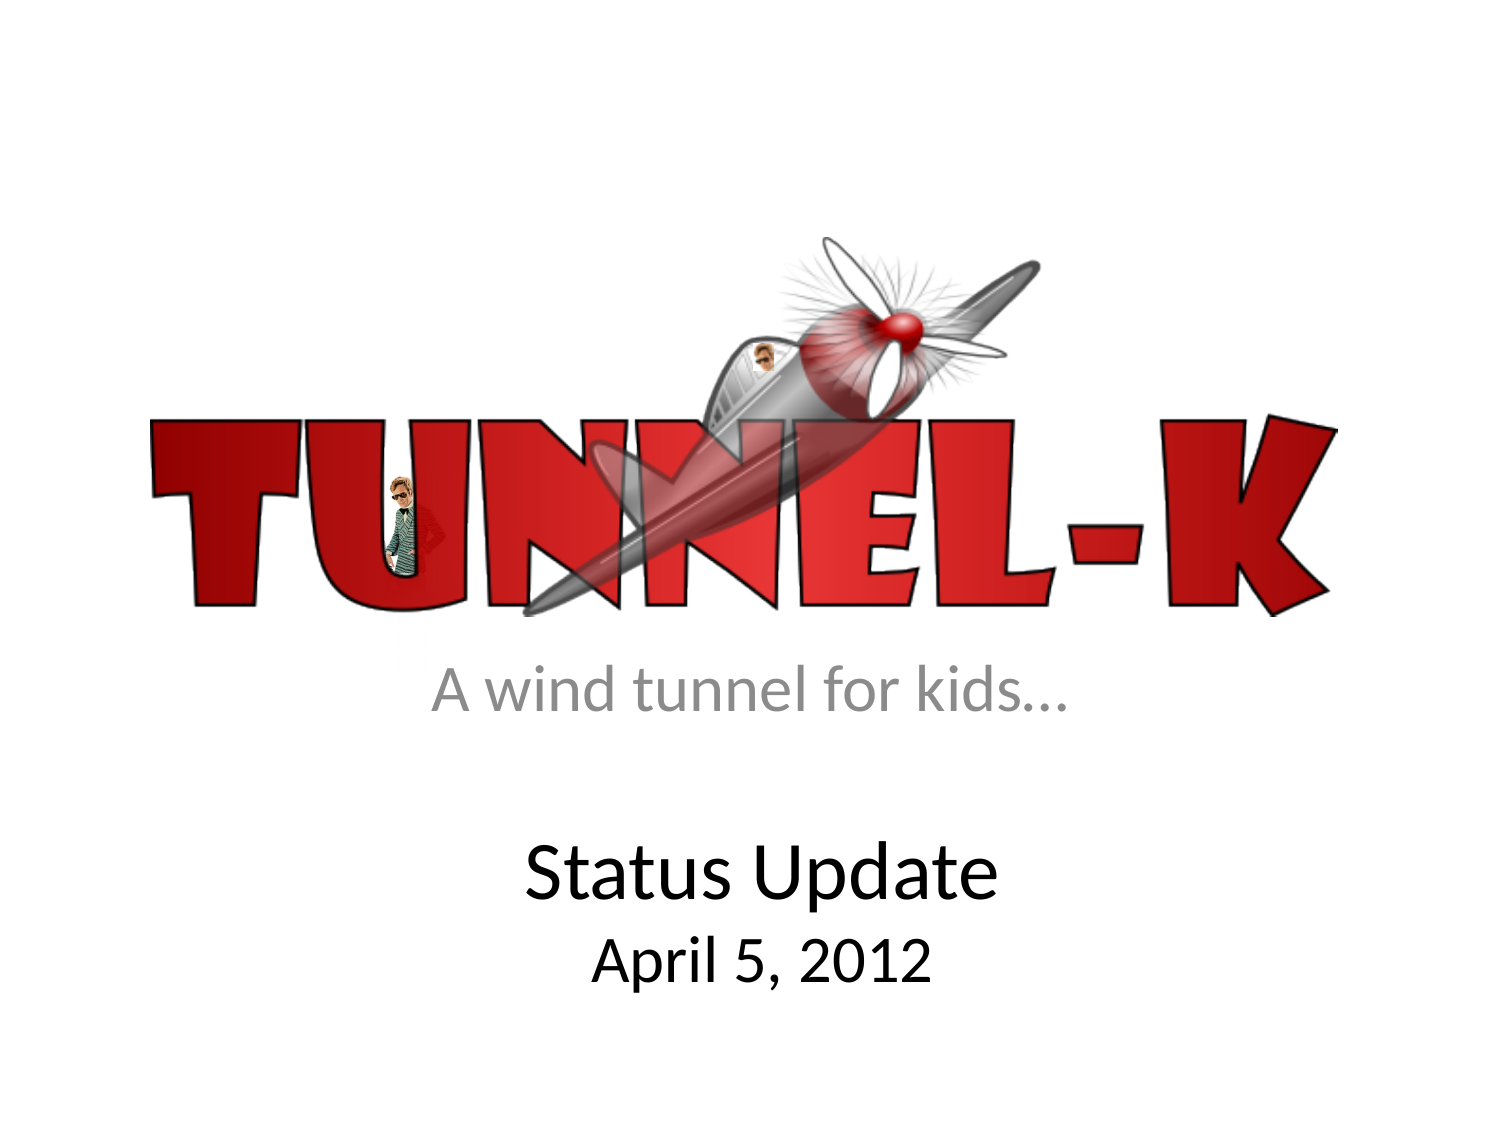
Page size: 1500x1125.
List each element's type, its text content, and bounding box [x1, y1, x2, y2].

text_box Status Update April 5, 2012 [87, 812, 1438, 1000]
picture [149, 237, 1338, 673]
subtitle A wind tunnel for kids… [225, 637, 1275, 812]
